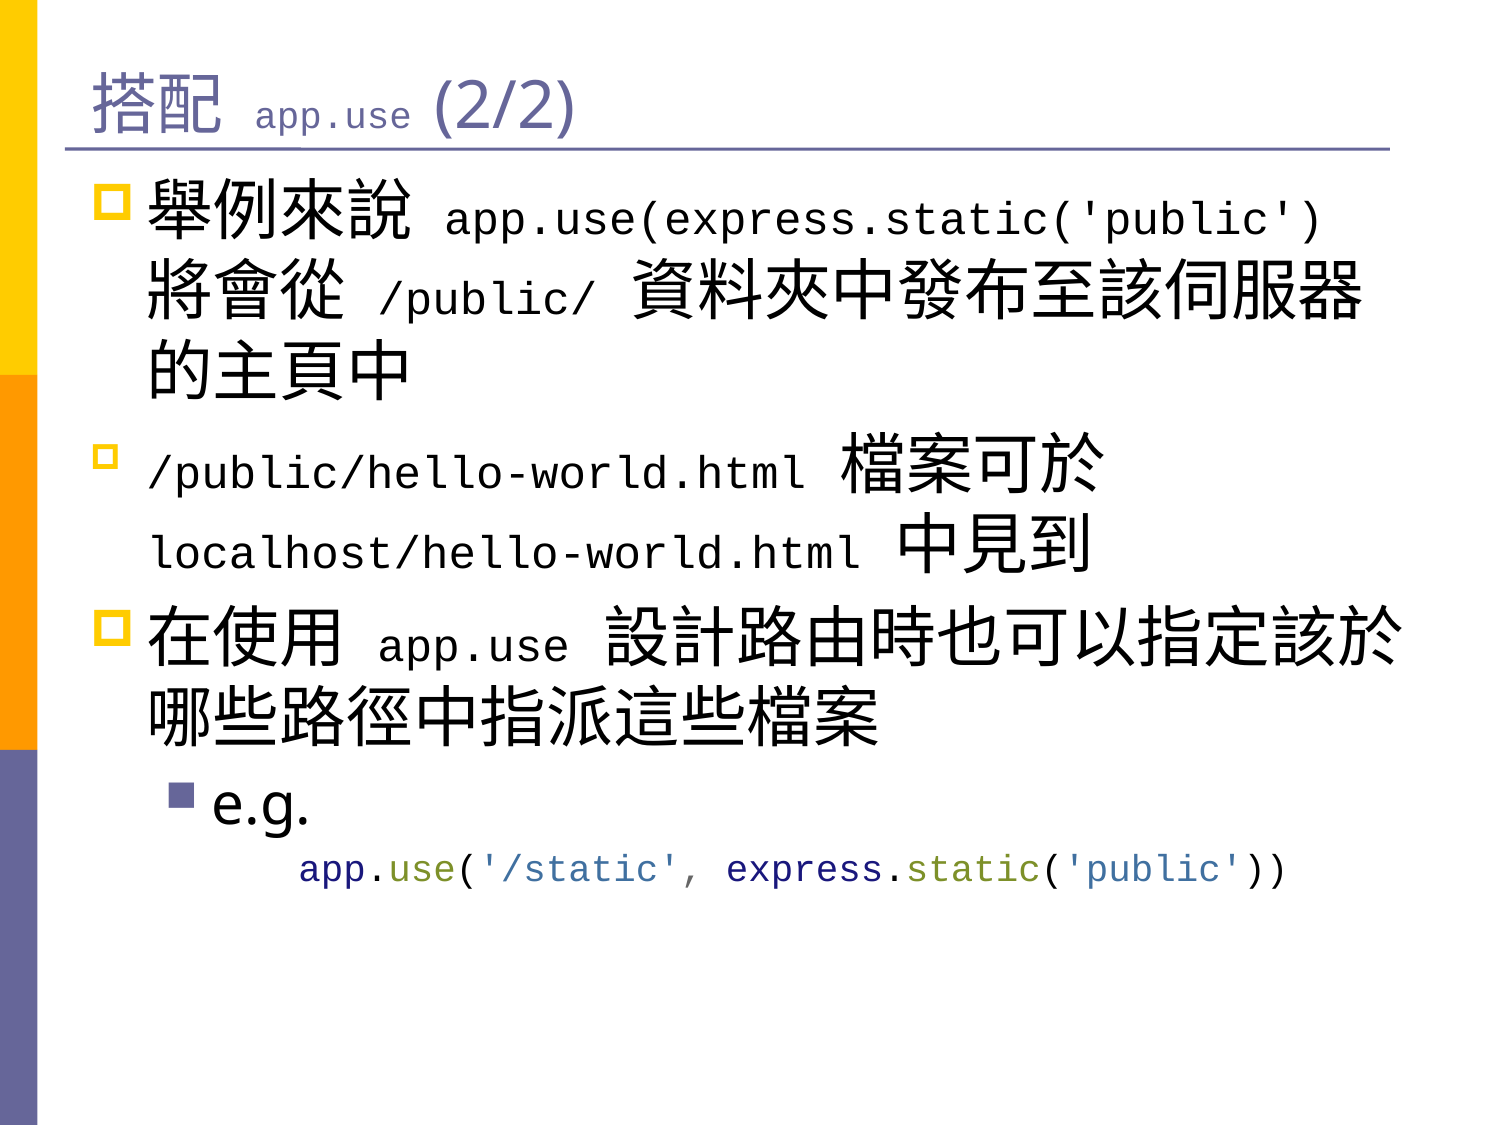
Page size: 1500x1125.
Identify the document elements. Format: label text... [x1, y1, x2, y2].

title 搭配 app.use (2/2) [75, 19, 1425, 149]
list 舉例來說 app.use(express.static('public') 將會從 /public/ 資料夾中發布至該伺服器的主頁中 /public/hello-world.html 檔案可於 localhost/hello-world.html 中見到 在使用 app.use 設計路由時也可以指定該於哪些路徑中指派這些檔案 e.g. app.use('/static', express.static('public')) [75, 160, 1425, 1006]
